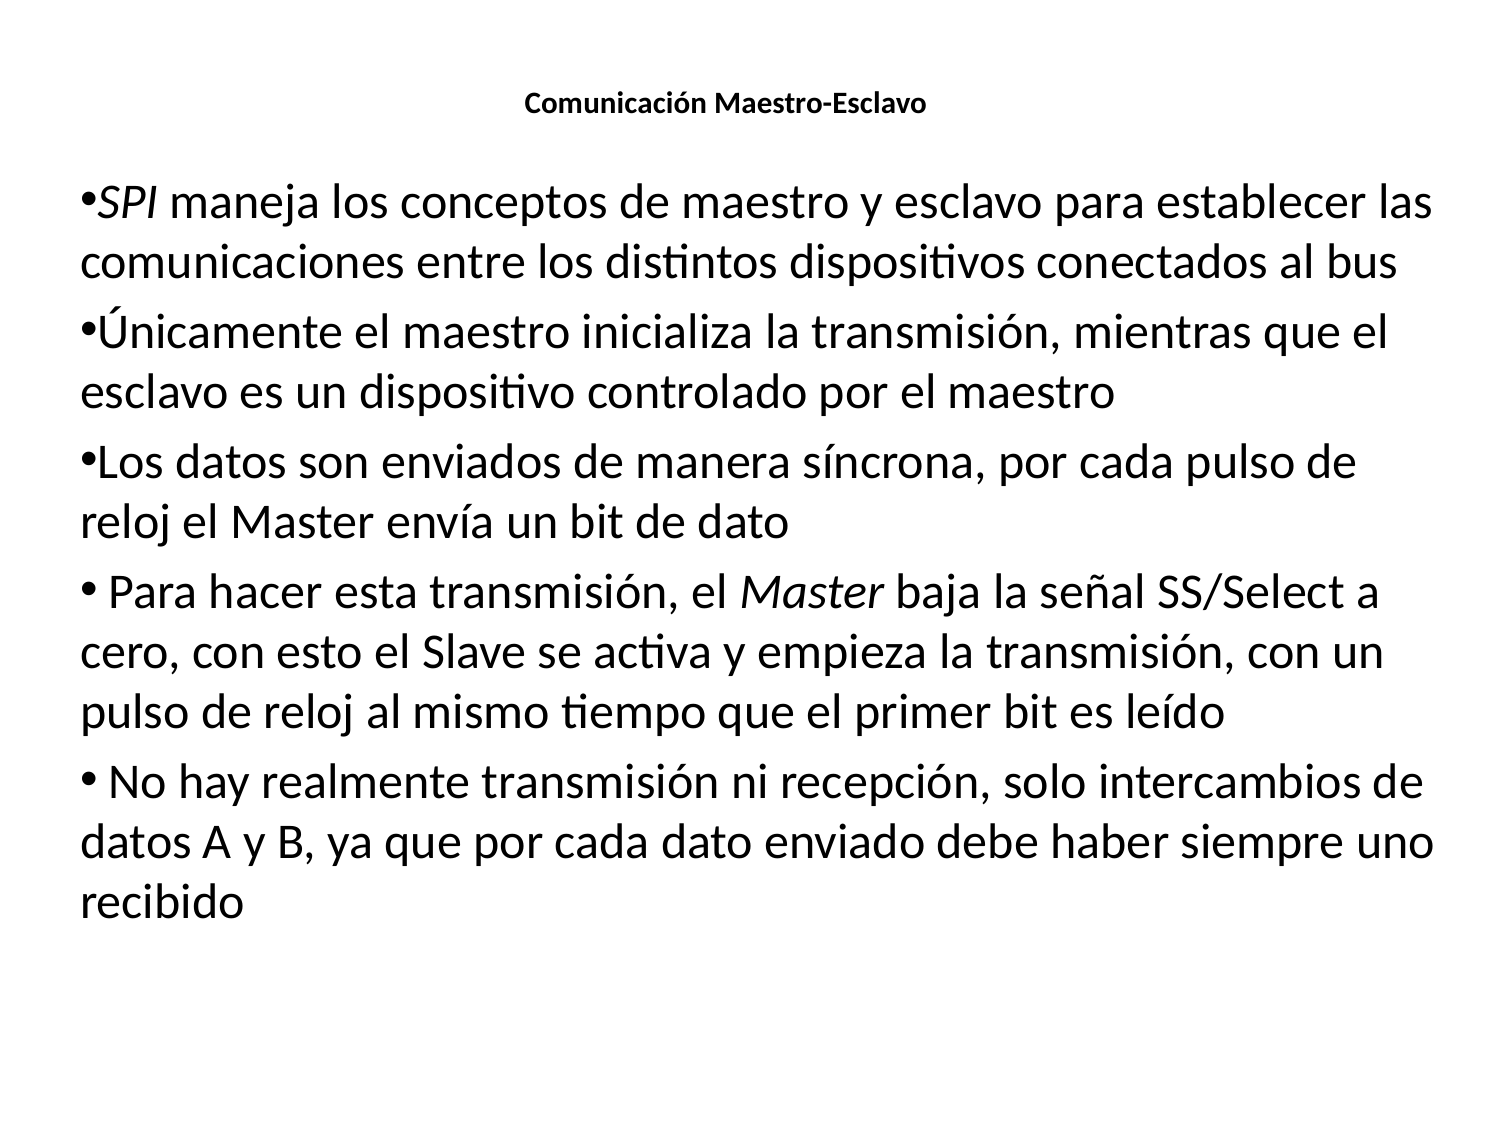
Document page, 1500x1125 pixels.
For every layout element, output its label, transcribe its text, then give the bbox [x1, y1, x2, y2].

subtitle SPI maneja los conceptos de maestro y esclavo para establecer las comunicaciones entre los distintos dispositivos conectados al bus Únicamente el maestro inicializa la transmisión, mientras que el esclavo es un dispositivo controlado por el maestro Los datos son enviados de manera síncrona, por cada pulso de reloj el Master envía un bit de dato Para hacer esta transmisión, el Master baja la señal SS/Select a cero, con esto el Slave se activa y empieza la transmisión, con un pulso de reloj al mismo tiempo que el primer bit es leído No hay realmente transmisión ni recepción, solo intercambios de datos A y B, ya que por cada dato enviado debe haber siempre uno recibido [64, 160, 1471, 1000]
title Comunicación Maestro-Esclavo [88, 0, 1364, 160]
